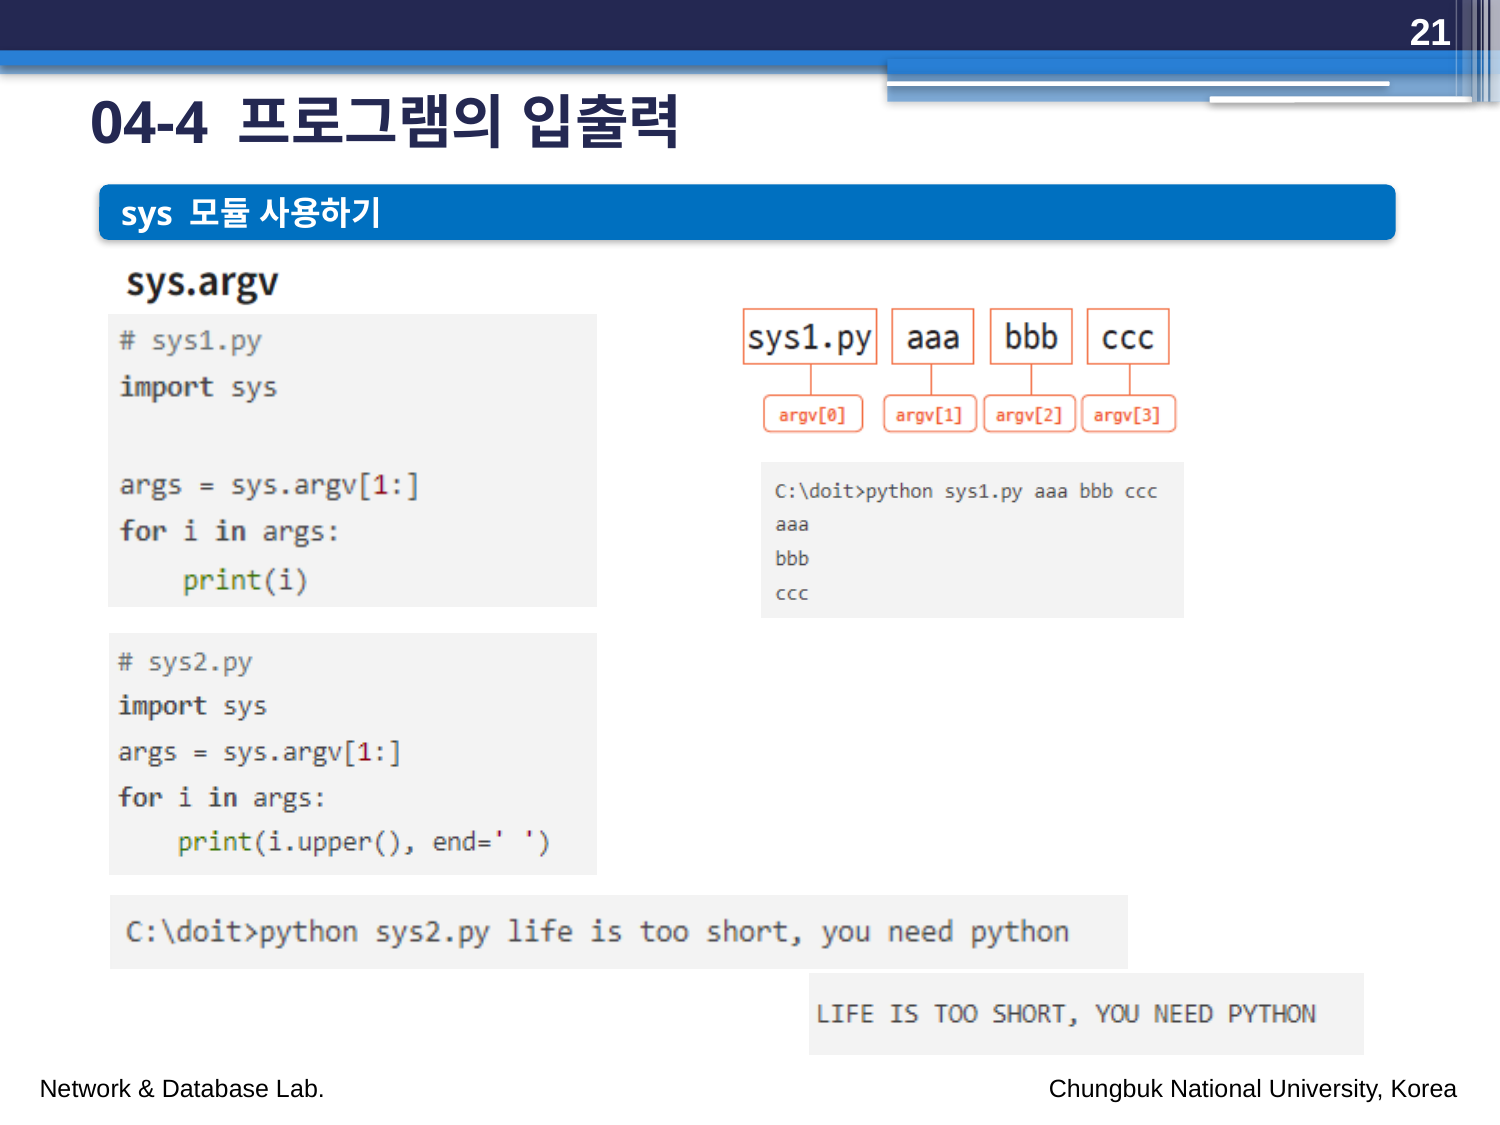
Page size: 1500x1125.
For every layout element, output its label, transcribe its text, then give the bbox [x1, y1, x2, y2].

picture [761, 462, 1185, 618]
title 04-4 프로그램의 입출력 [75, 32, 1426, 209]
picture [725, 273, 1220, 459]
picture [110, 895, 1129, 969]
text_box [99, 184, 1396, 241]
picture [109, 633, 597, 875]
picture [808, 973, 1365, 1055]
picture [113, 266, 297, 310]
picture [108, 314, 597, 607]
slide_number 21 [1341, 0, 1467, 61]
